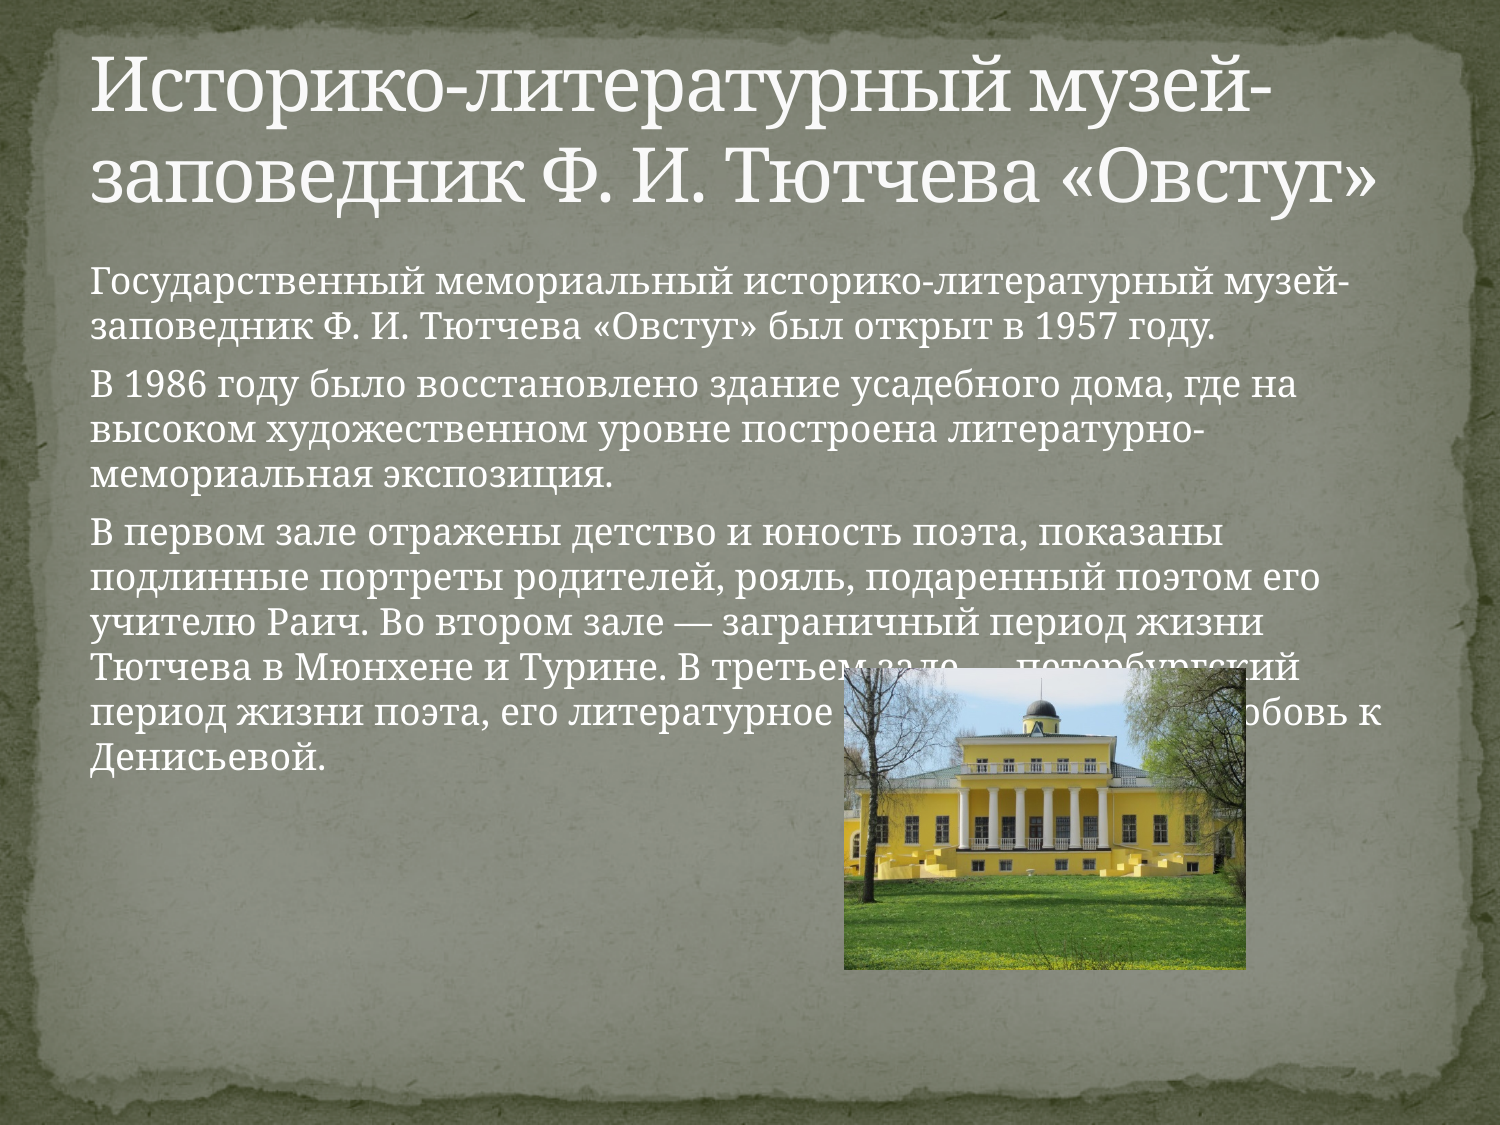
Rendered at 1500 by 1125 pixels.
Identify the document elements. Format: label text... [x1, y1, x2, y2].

picture [844, 668, 1246, 970]
list Государственный мемориальный историко-литературный музей-заповедник Ф. И. Тютчева «Овстуг» был открыт в 1957 году. В 1986 году было восстановлено здание усадебного дома, где на высоком художественном уровне построена литературно-мемориальная экспозиция. В первом зале отражены детство и юность поэта, показаны подлинные портреты родителей, рояль, подаренный поэтом его учителю Раич. Во втором зале — заграничный период жизни Тютчева в Мюнхене и Турине. В третьем зале — петербургский период жизни поэта, его литературное окружение, семья, любовь к Денисьевой. [75, 249, 1425, 1000]
title Историко-литературный музей-заповедник Ф. И. Тютчева «Овстуг» [74, 24, 1425, 225]
